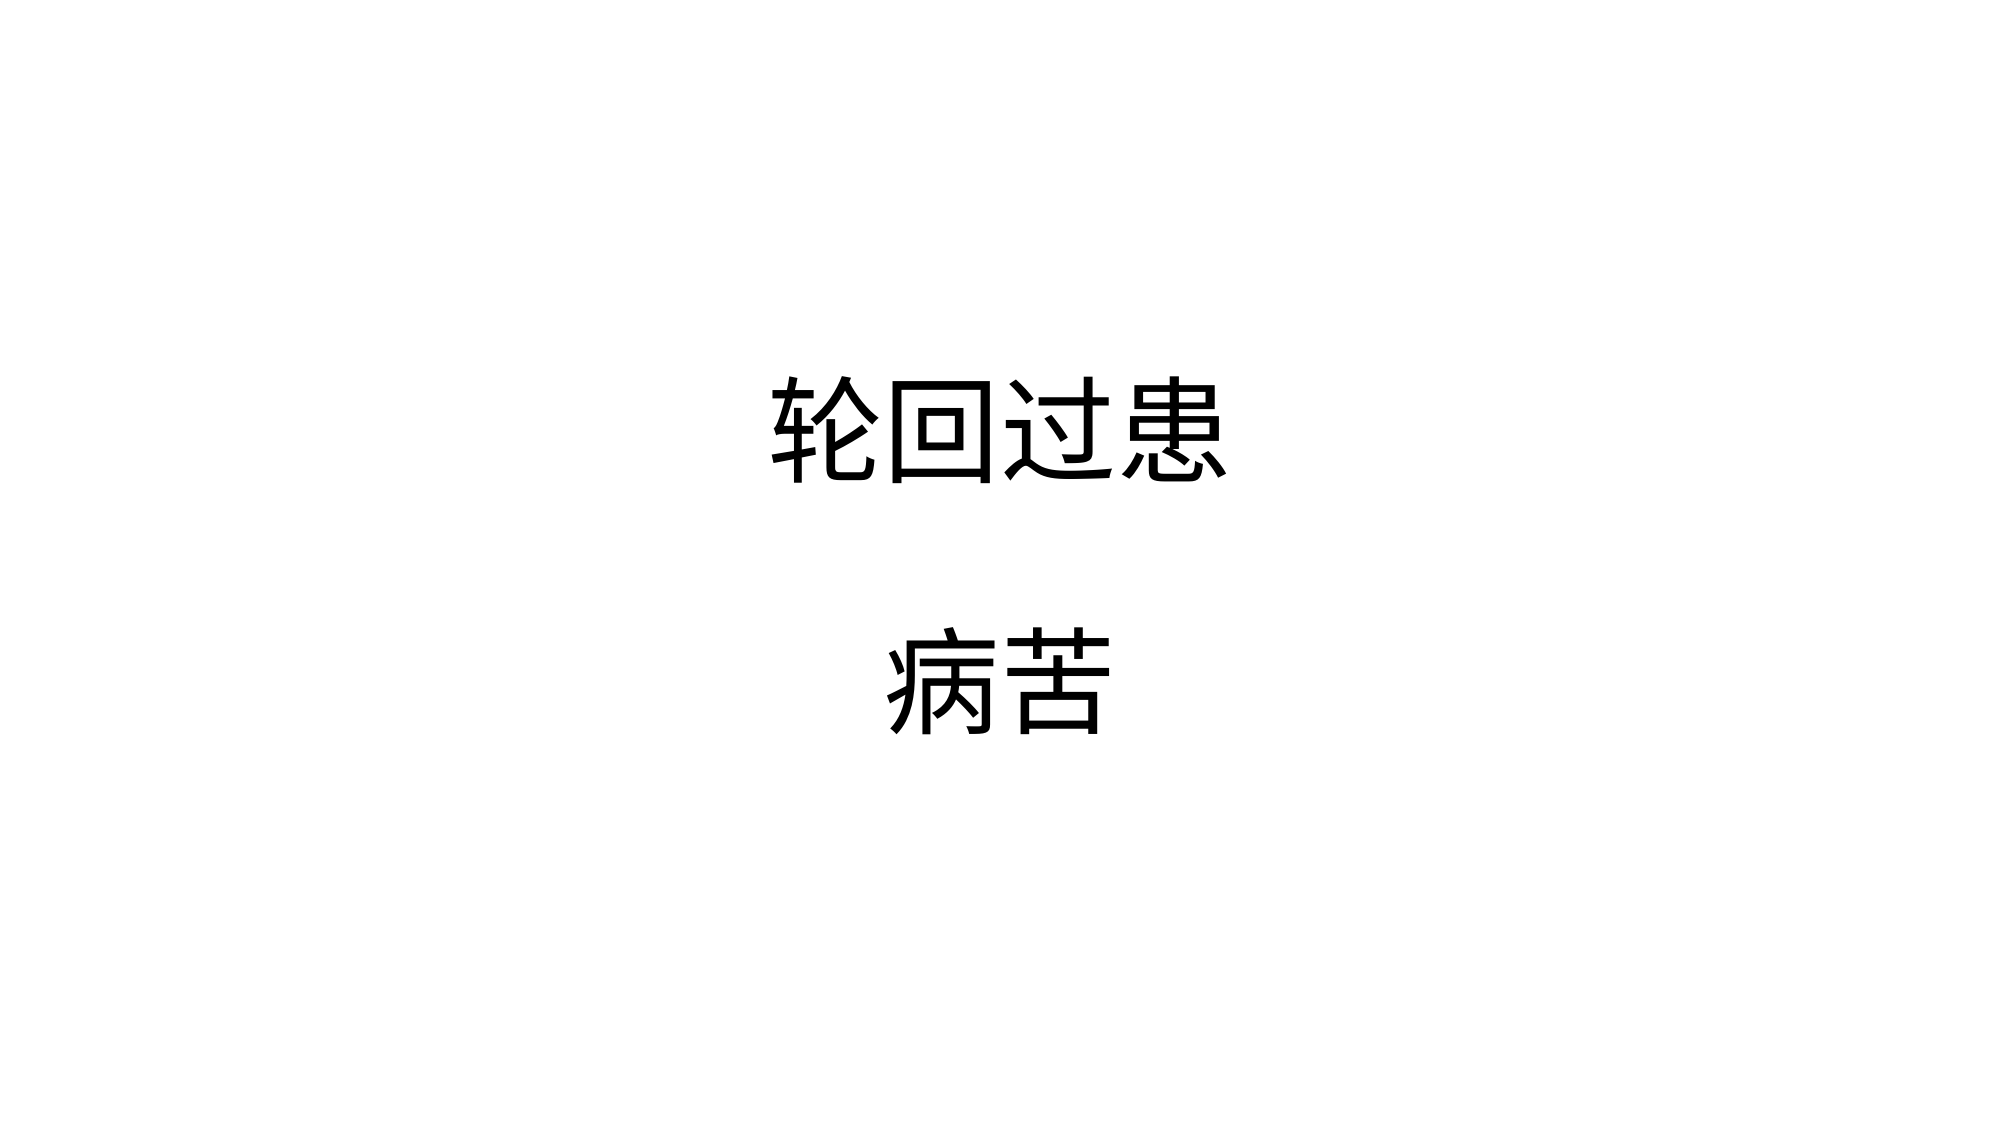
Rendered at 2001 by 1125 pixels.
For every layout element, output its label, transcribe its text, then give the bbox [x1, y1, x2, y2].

title 轮回过患 病苦 [249, 366, 1750, 759]
